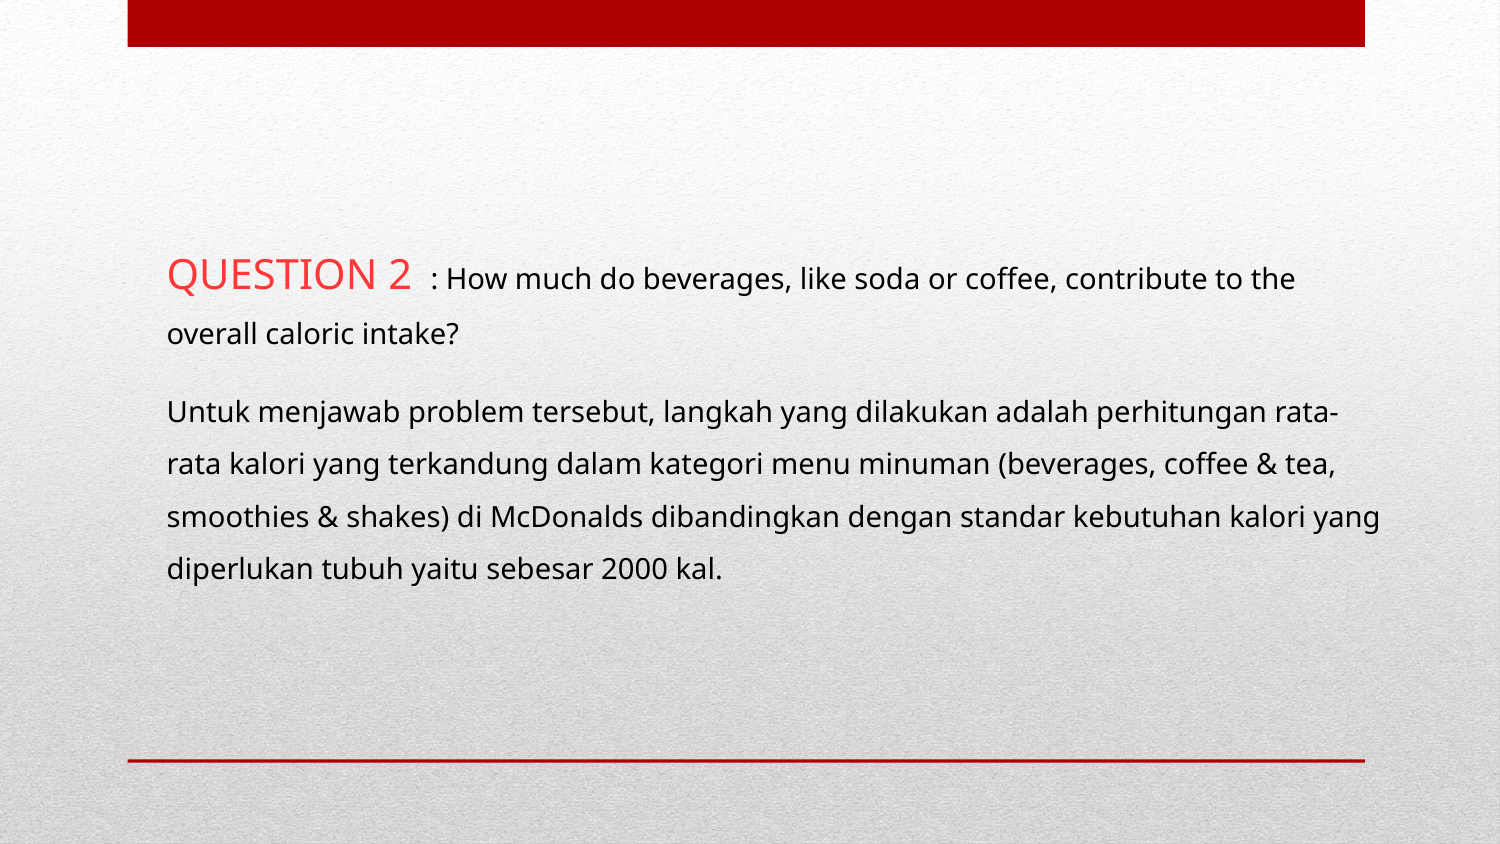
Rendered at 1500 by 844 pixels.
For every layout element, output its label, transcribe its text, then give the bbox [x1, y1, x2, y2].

text_box QUESTION 2 : How much do beverages, like soda or coffee, contribute to the overall caloric intake? Untuk menjawab problem tersebut, langkah yang dilakukan adalah perhitungan rata-rata kalori yang terkandung dalam kategori menu minuman (beverages, coffee & tea, smoothies & shakes) di McDonalds dibandingkan dengan standar kebutuhan kalori yang diperlukan tubuh yaitu sebesar 2000 kal. [76, 207, 1398, 750]
